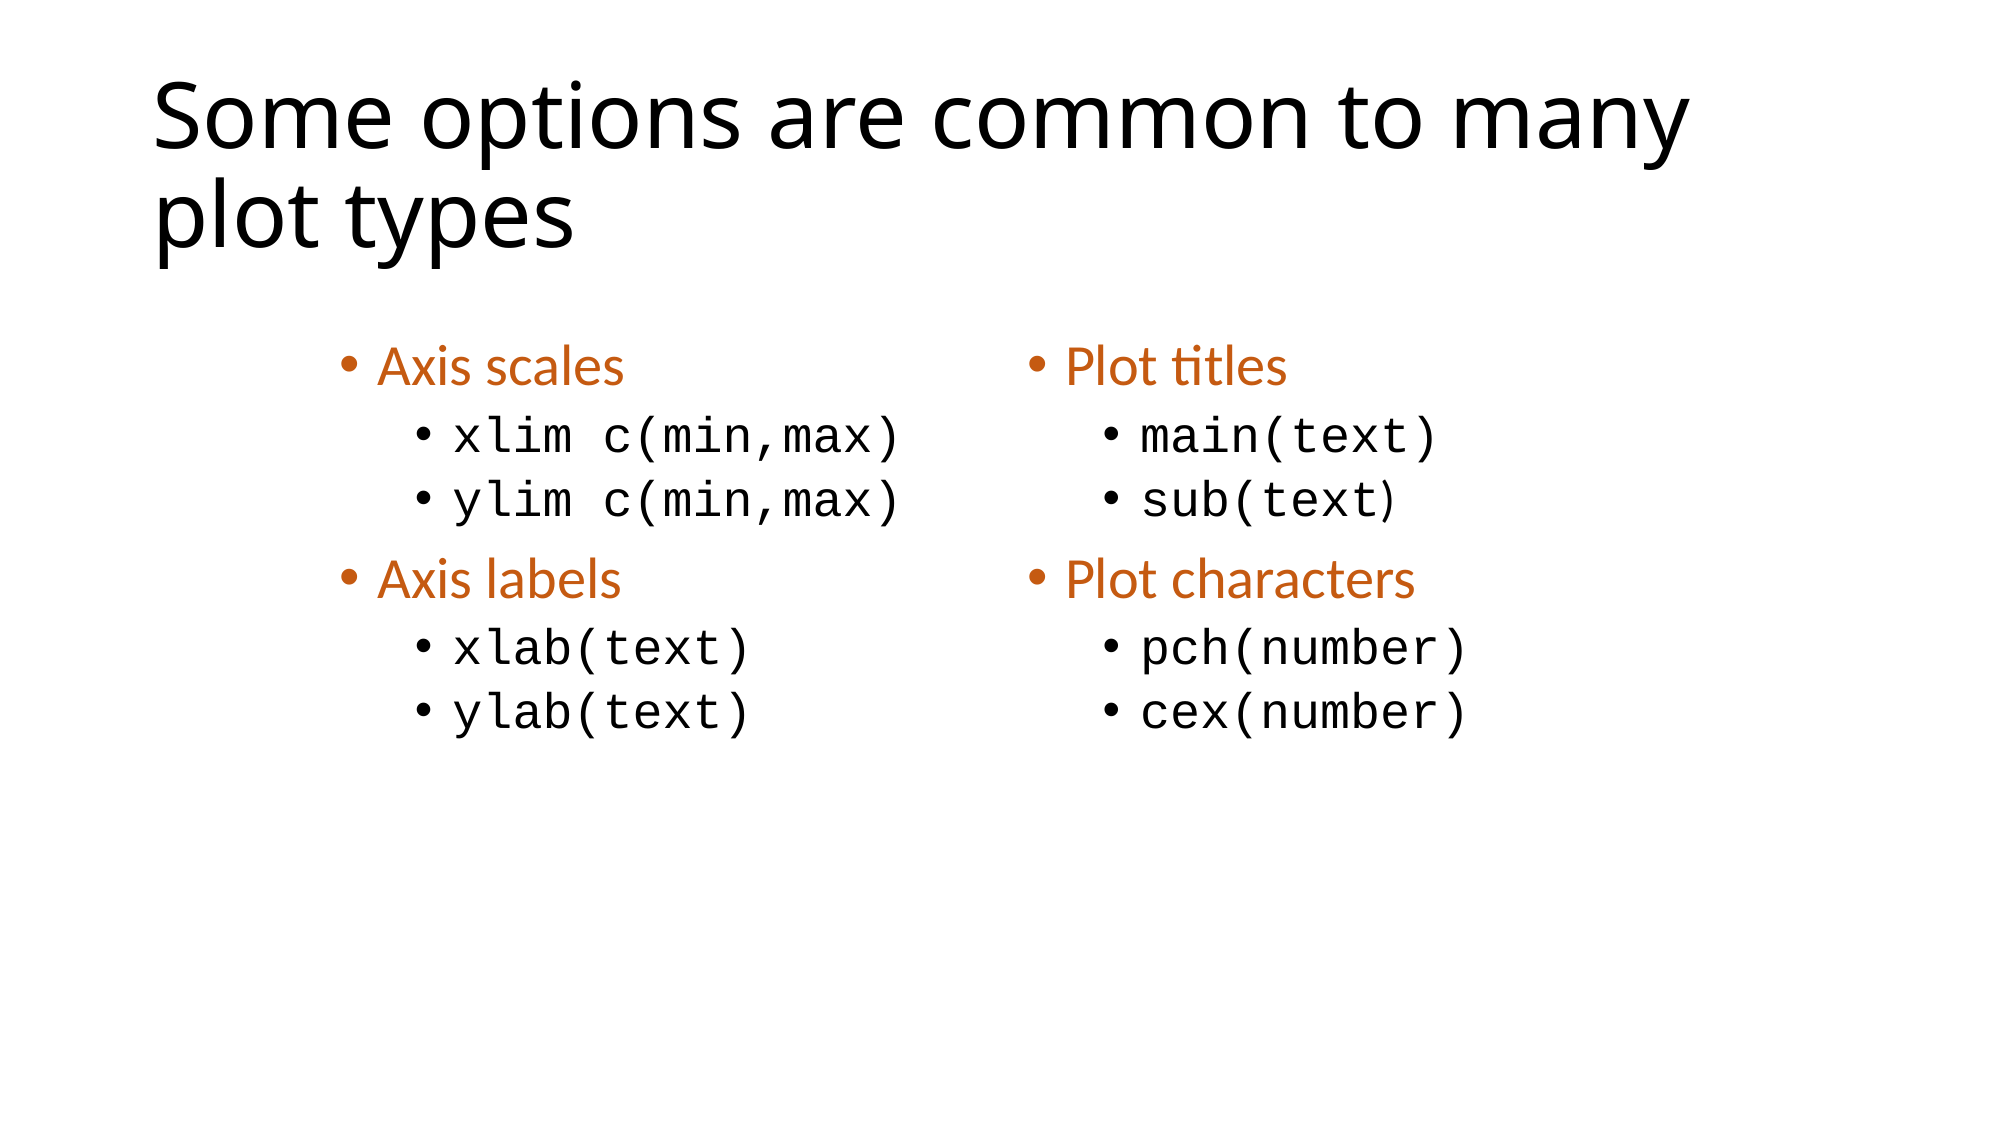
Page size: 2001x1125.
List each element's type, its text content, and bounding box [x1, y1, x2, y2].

title Some options are common to many plot types [137, 59, 1863, 278]
list Plot titles main(text) sub(text) Plot characters pch(number) cex(number) [1012, 327, 1675, 1071]
list Axis scales xlim c(min,max) ylim c(min,max) Axis labels xlab(text) ylab(text) [324, 327, 988, 1071]
